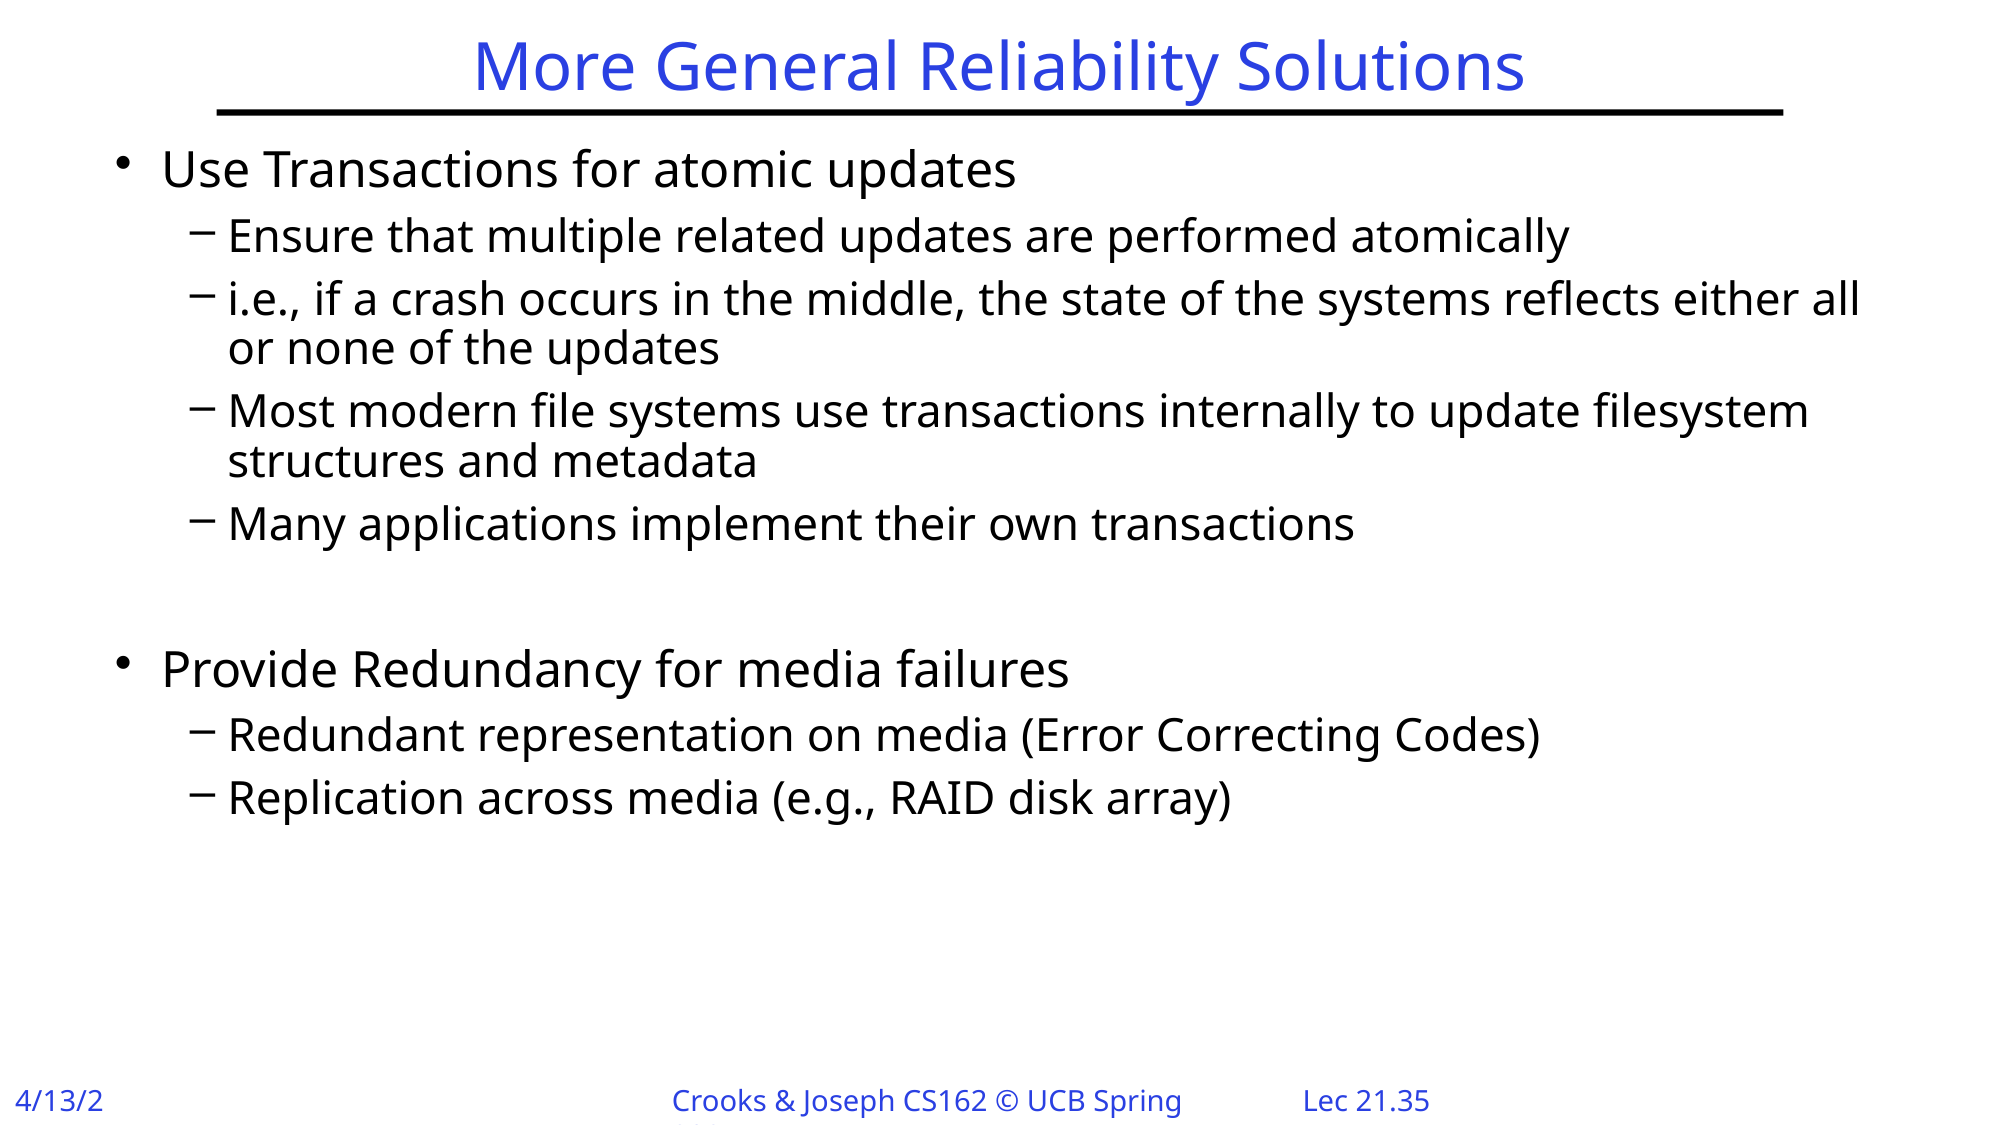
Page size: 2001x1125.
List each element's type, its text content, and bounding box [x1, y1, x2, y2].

list Use Transactions for atomic updates Ensure that multiple related updates are performed atomically i.e., if a crash occurs in the middle, the state of the systems reflects either all or none of the updates Most modern file systems use transactions internally to update filesystem structures and metadata Many applications implement their own transactions Provide Redundancy for media failures Redundant representation on media (Error Correcting Codes) Replication across media (e.g., RAID disk array) [99, 137, 1925, 1025]
title More General Reliability Solutions [216, 24, 1784, 113]
